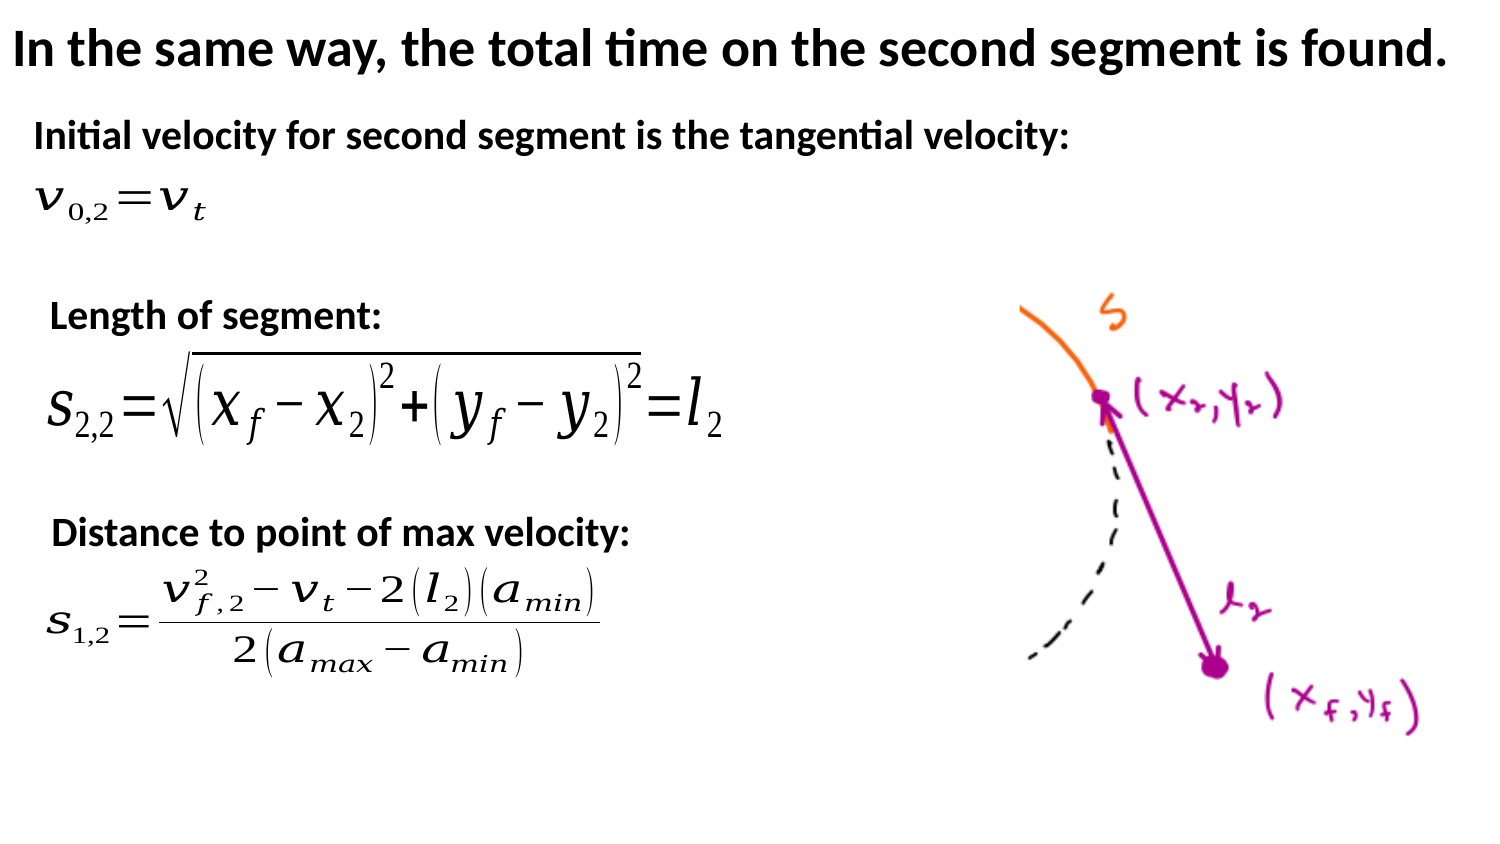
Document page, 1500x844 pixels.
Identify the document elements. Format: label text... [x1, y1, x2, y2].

title In the same way, the total time on the second segment is found. [11, 11, 1466, 78]
text_box Length of segment: [35, 280, 398, 346]
list Initial velocity for second segment is the tangential velocity: [33, 107, 1187, 209]
picture [1019, 181, 1427, 810]
text_box Distance to point of max velocity: [36, 497, 647, 563]
